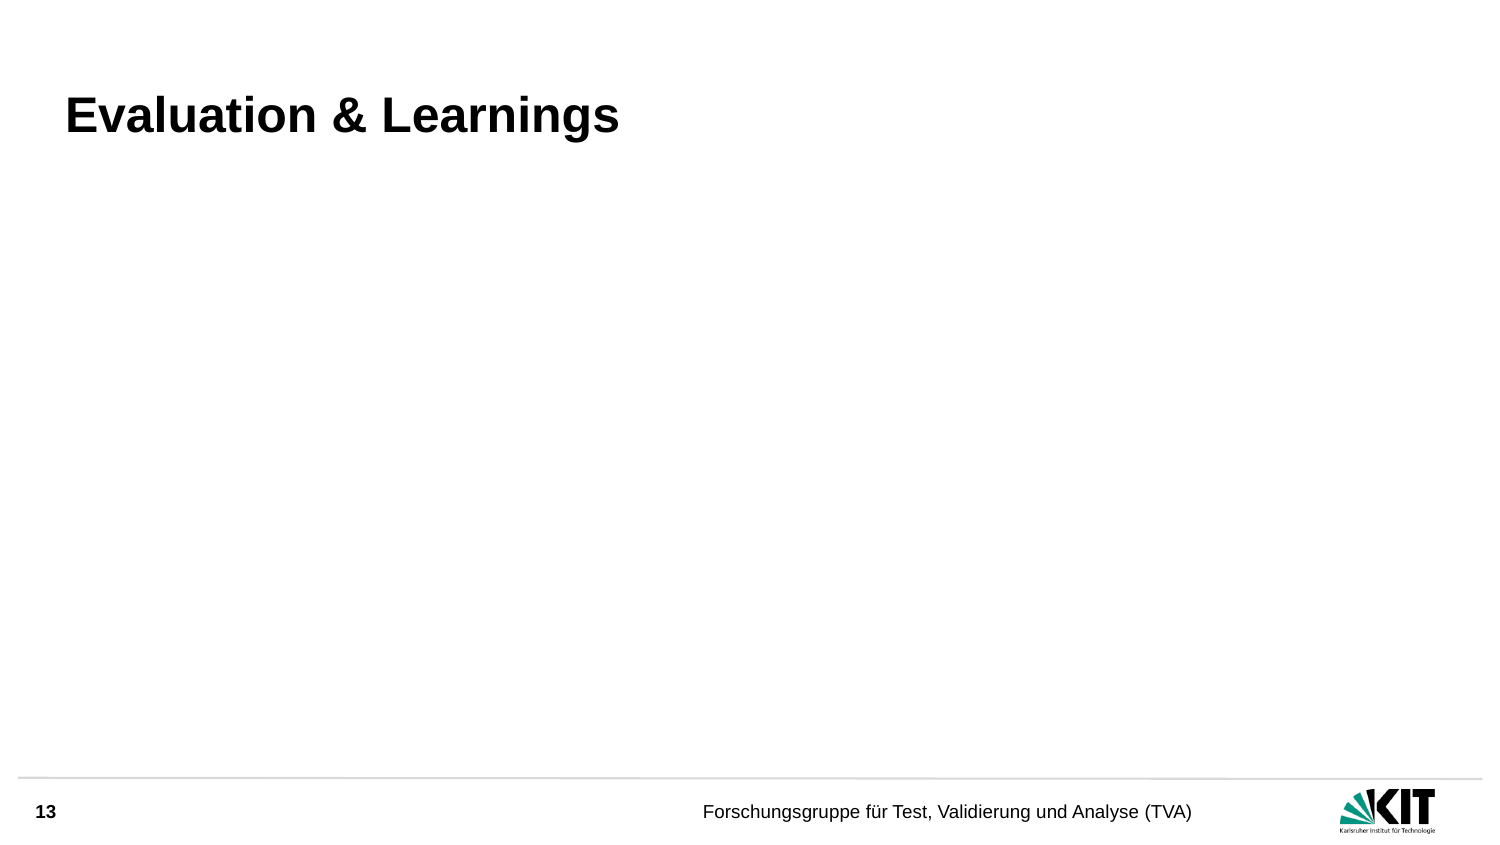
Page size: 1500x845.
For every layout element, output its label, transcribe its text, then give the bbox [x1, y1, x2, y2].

slide_number ‹#› [35, 778, 89, 844]
title Evaluation & Learnings [64, 48, 1192, 144]
picture [1340, 789, 1435, 834]
